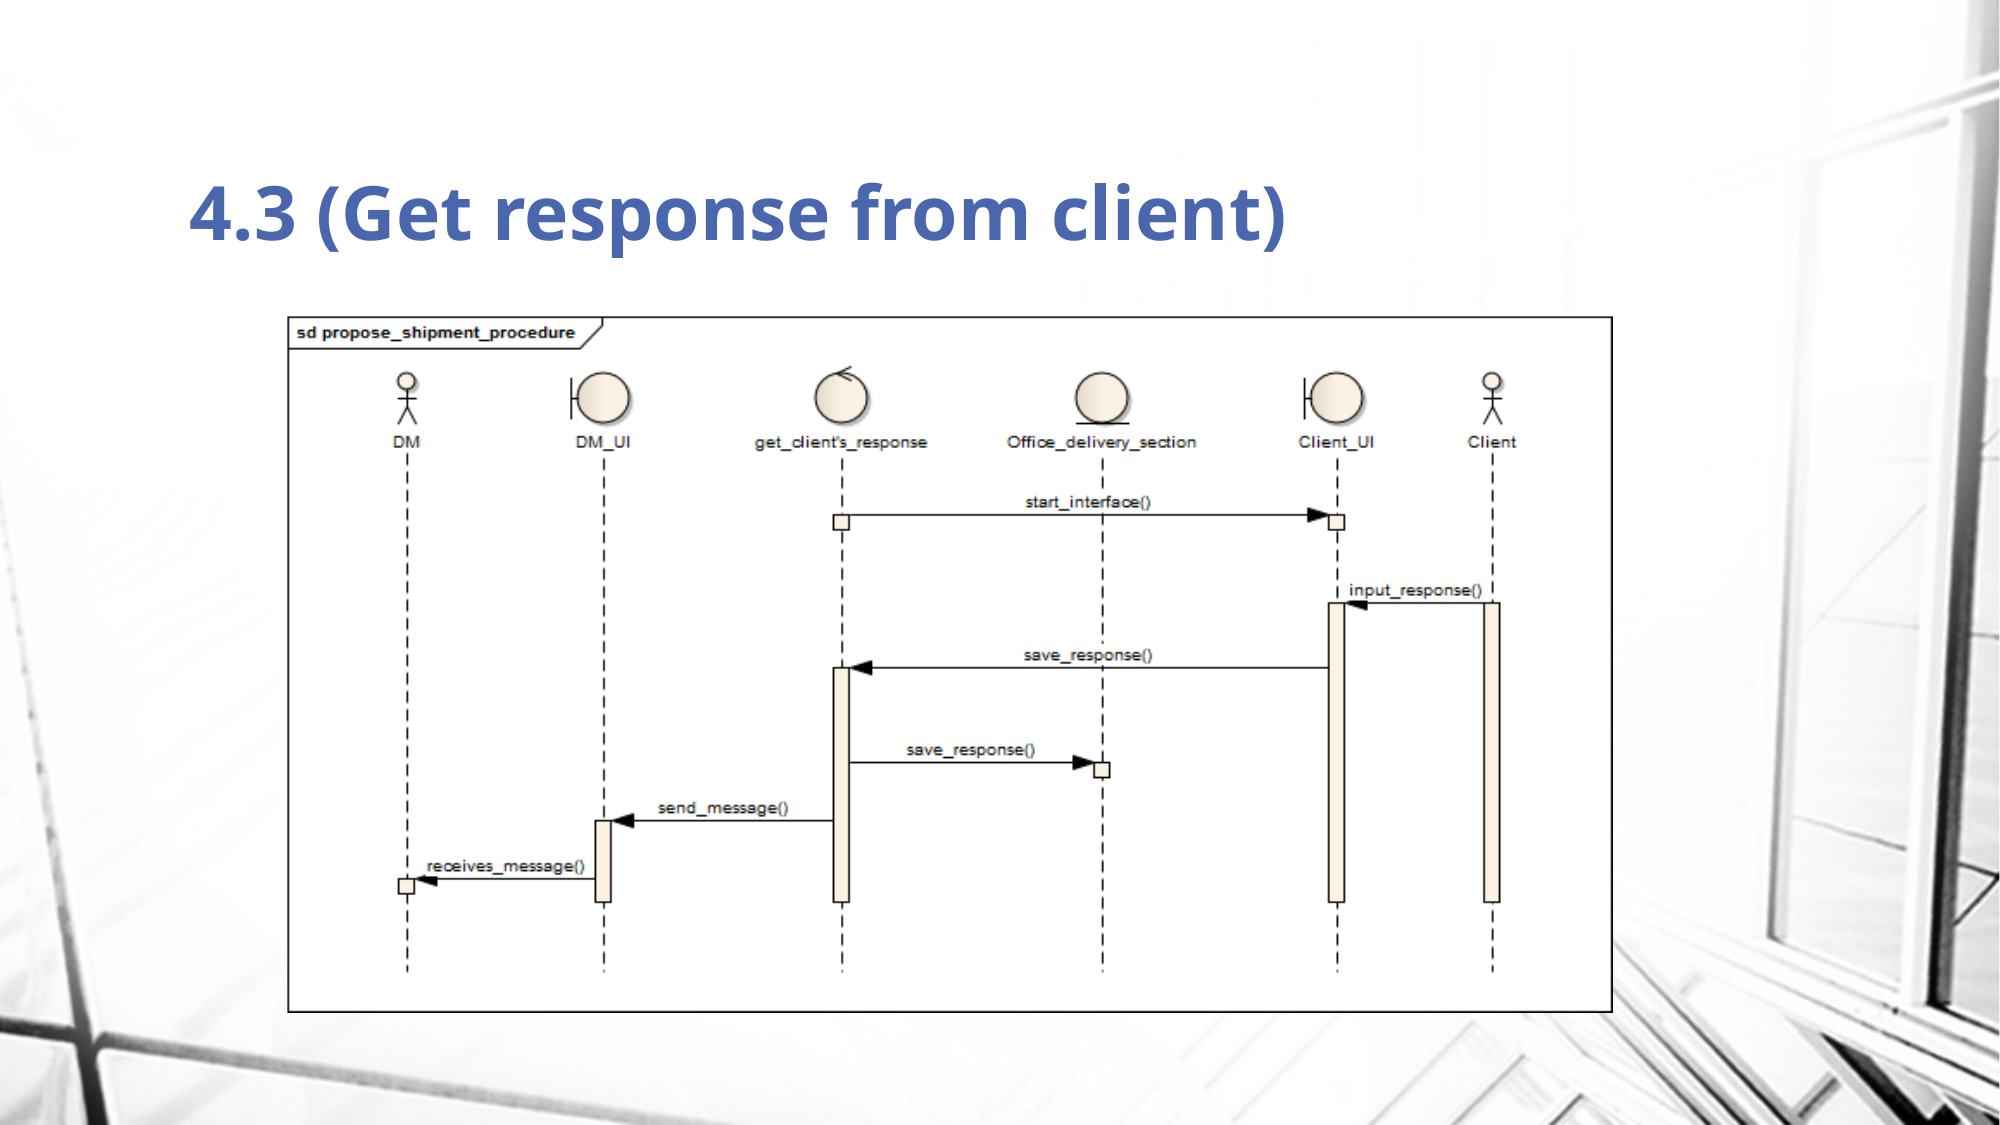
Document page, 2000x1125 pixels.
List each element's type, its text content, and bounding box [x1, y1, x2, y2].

picture [0, 0, 2000, 1125]
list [286, 315, 1613, 1013]
title 4.3 (Get response from client) [174, 87, 1600, 263]
